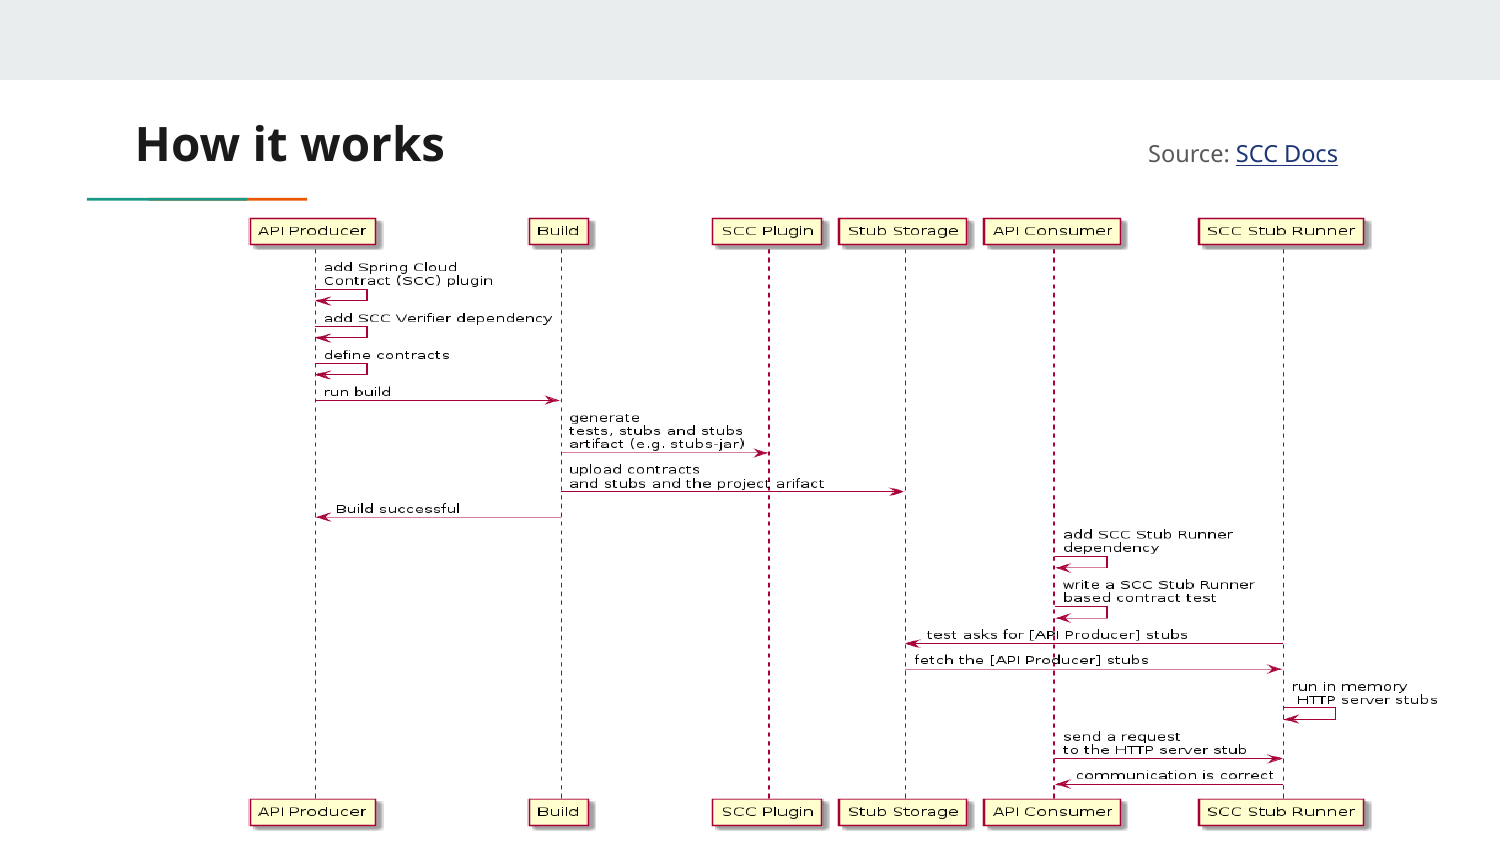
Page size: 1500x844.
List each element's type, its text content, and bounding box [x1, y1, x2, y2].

picture [243, 213, 1447, 836]
list Source: SCC Docs [1133, 119, 1398, 187]
title How it works [119, 98, 1381, 187]
